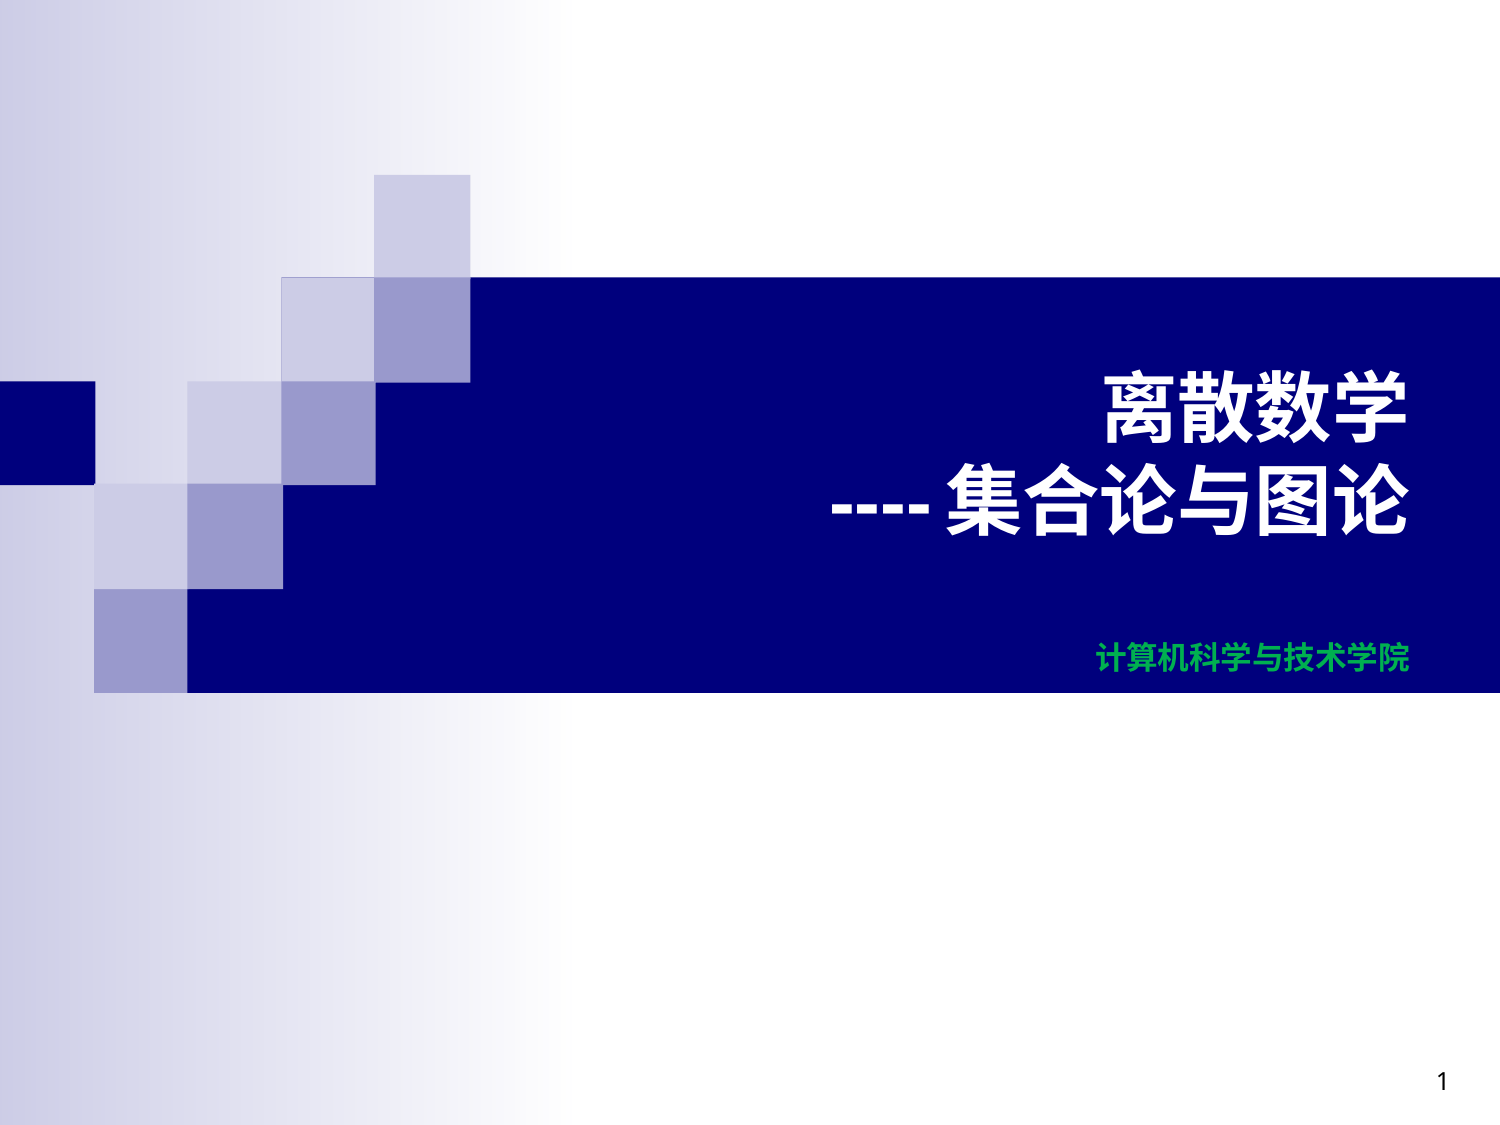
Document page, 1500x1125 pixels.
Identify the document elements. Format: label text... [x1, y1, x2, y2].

title 离散数学 ----集合论与图论 计算机科学与技术学院 [75, 256, 1425, 686]
slide_number 1 [1400, 1041, 1477, 1119]
